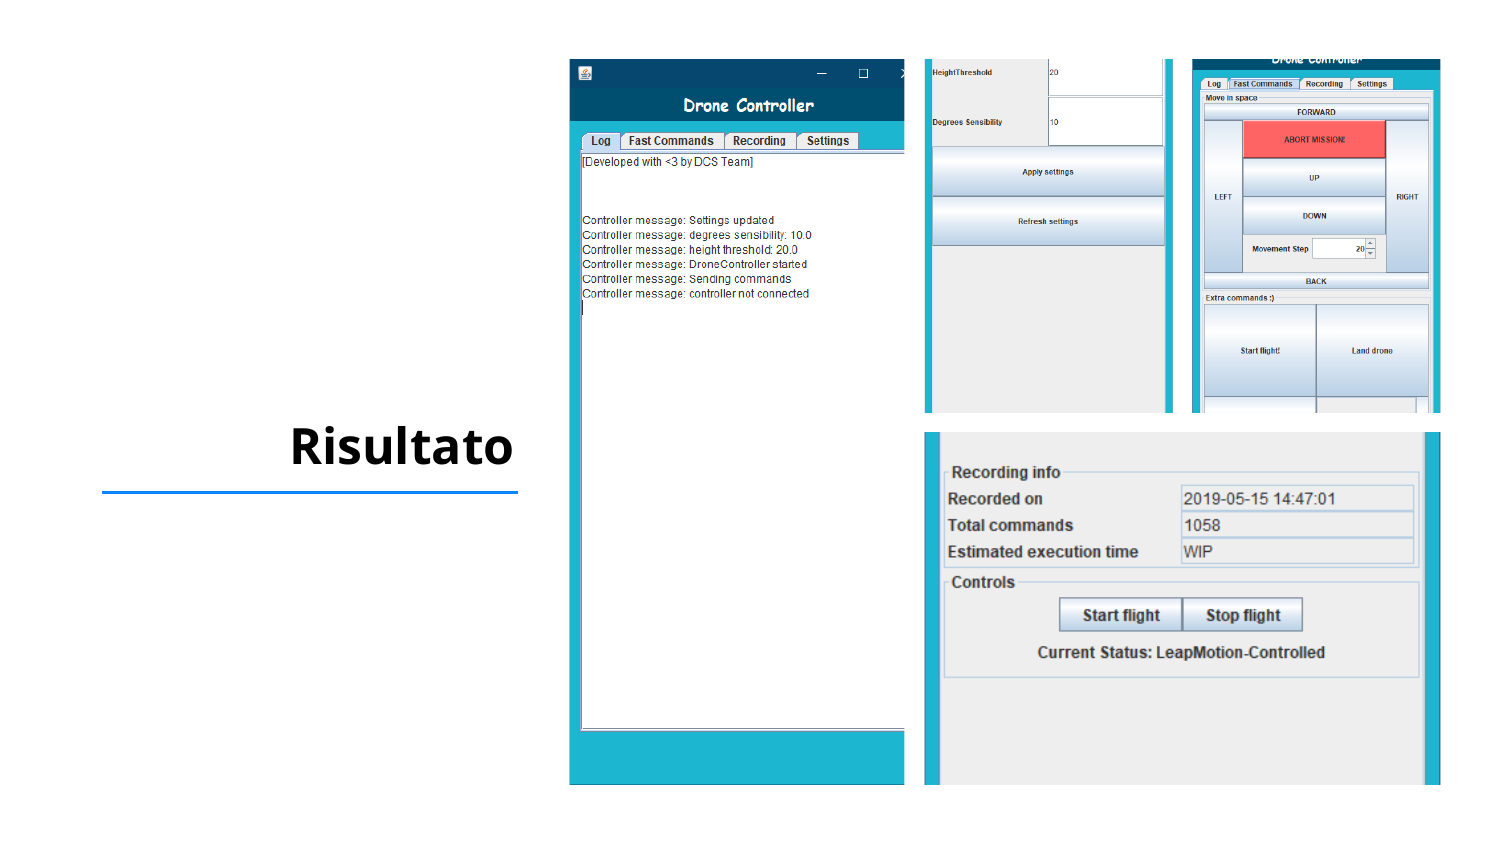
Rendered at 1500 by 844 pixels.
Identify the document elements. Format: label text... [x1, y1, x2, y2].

picture [714, 103, 727, 111]
picture [924, 59, 1173, 413]
picture [737, 103, 754, 111]
picture [797, 103, 803, 111]
picture [806, 103, 813, 110]
picture [569, 59, 905, 87]
picture [1348, 59, 1358, 63]
title Risultato [57, 59, 530, 483]
picture [764, 102, 781, 110]
picture [693, 103, 706, 110]
picture [781, 99, 790, 111]
picture [685, 99, 692, 111]
picture [924, 432, 1441, 785]
picture [705, 103, 711, 111]
picture [569, 122, 905, 786]
picture [757, 103, 762, 111]
picture [1192, 71, 1441, 413]
